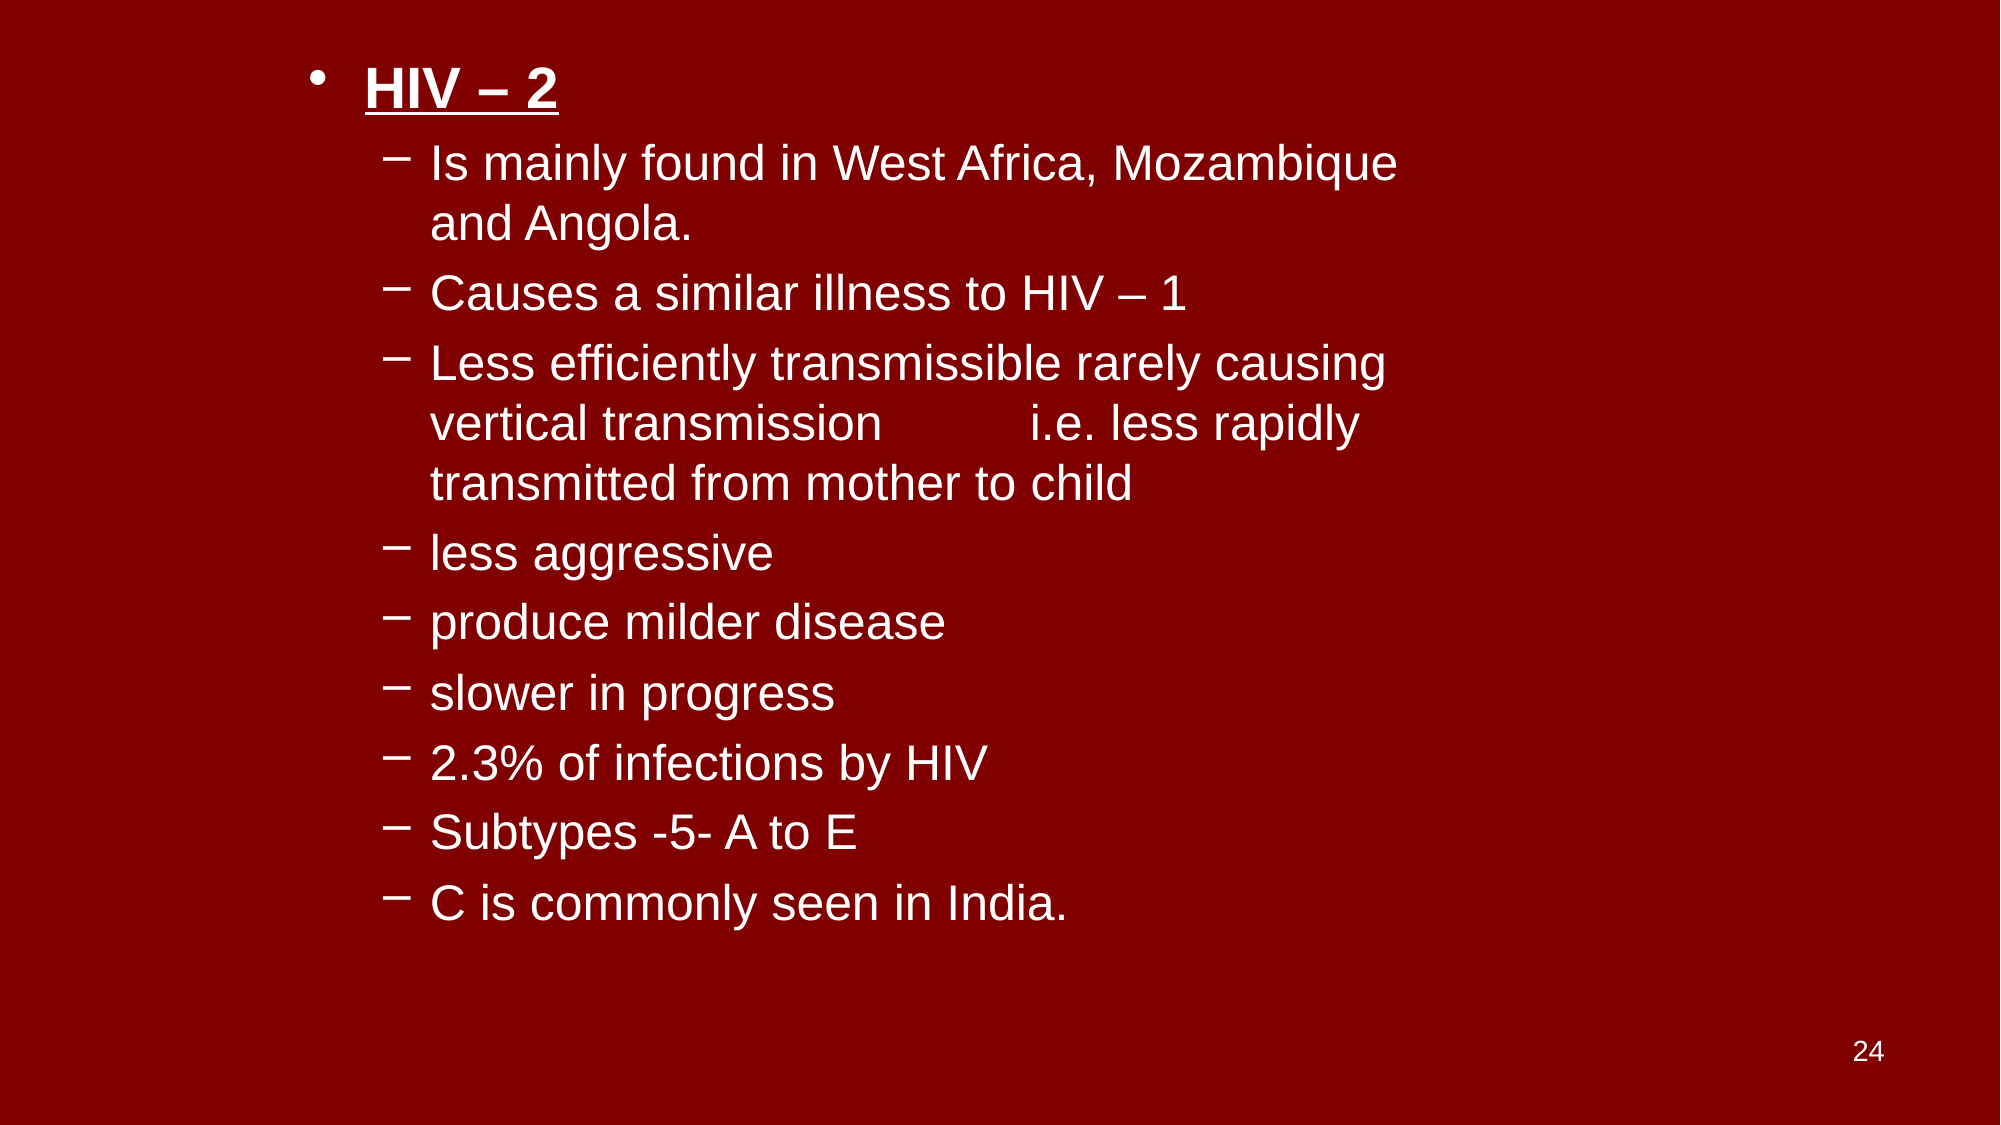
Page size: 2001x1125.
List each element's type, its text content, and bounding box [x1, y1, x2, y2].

list HIV – 2 Is mainly found in West Africa, Mozambique and Angola. Causes a similar illness to HIV – 1 Less efficiently transmissible rarely causing vertical transmission i.e. less rapidly transmitted from mother to child less aggressive produce milder disease slower in progress 2.3% of infections by HIV Subtypes -5- A to E C is commonly seen in India. [293, 42, 1505, 1000]
slide_number 24 [1433, 1024, 1900, 1103]
